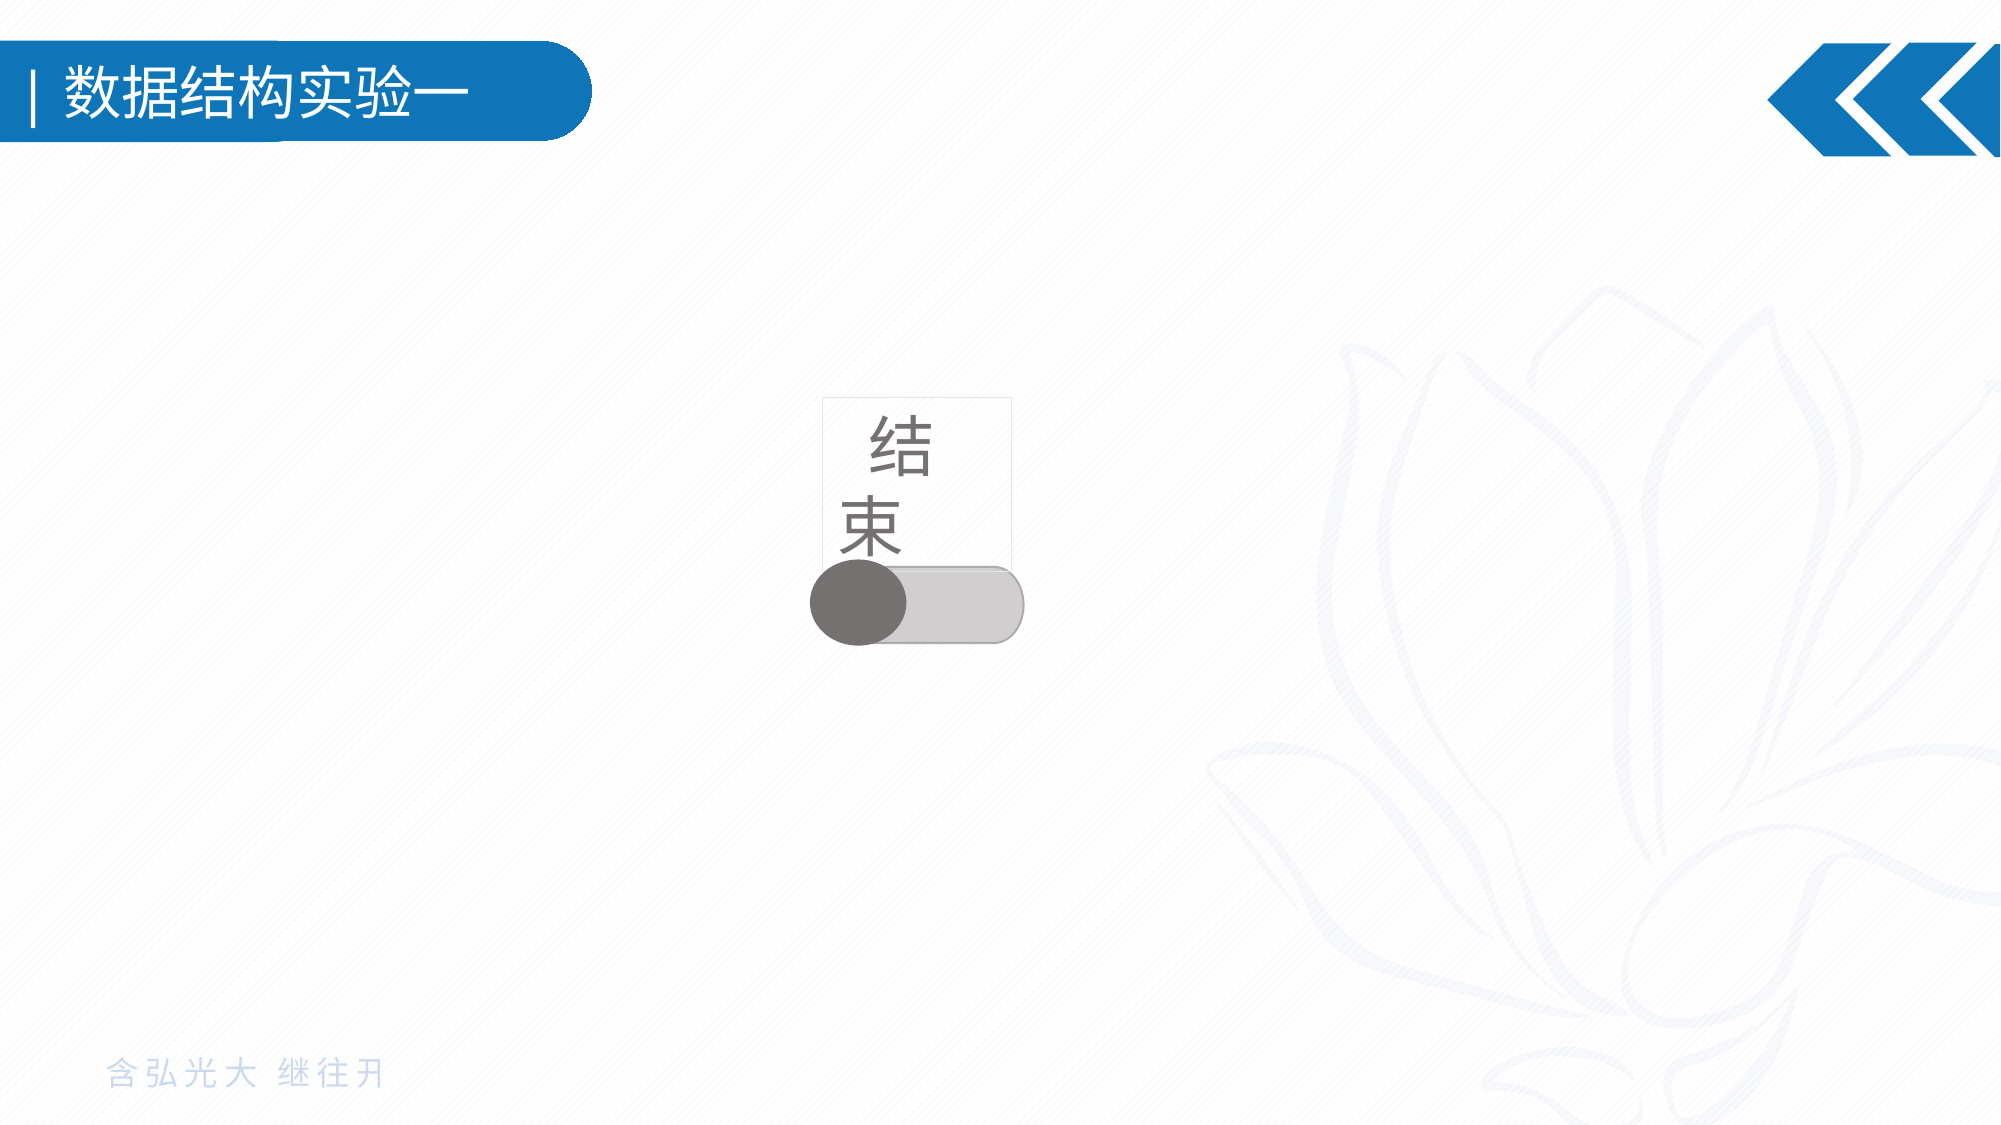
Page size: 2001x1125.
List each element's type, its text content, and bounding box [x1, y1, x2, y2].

text_box |数据结构实验一 [0, 41, 592, 141]
text_box 结束 [822, 397, 1012, 572]
text_box [809, 559, 907, 646]
text_box [872, 572, 1025, 645]
